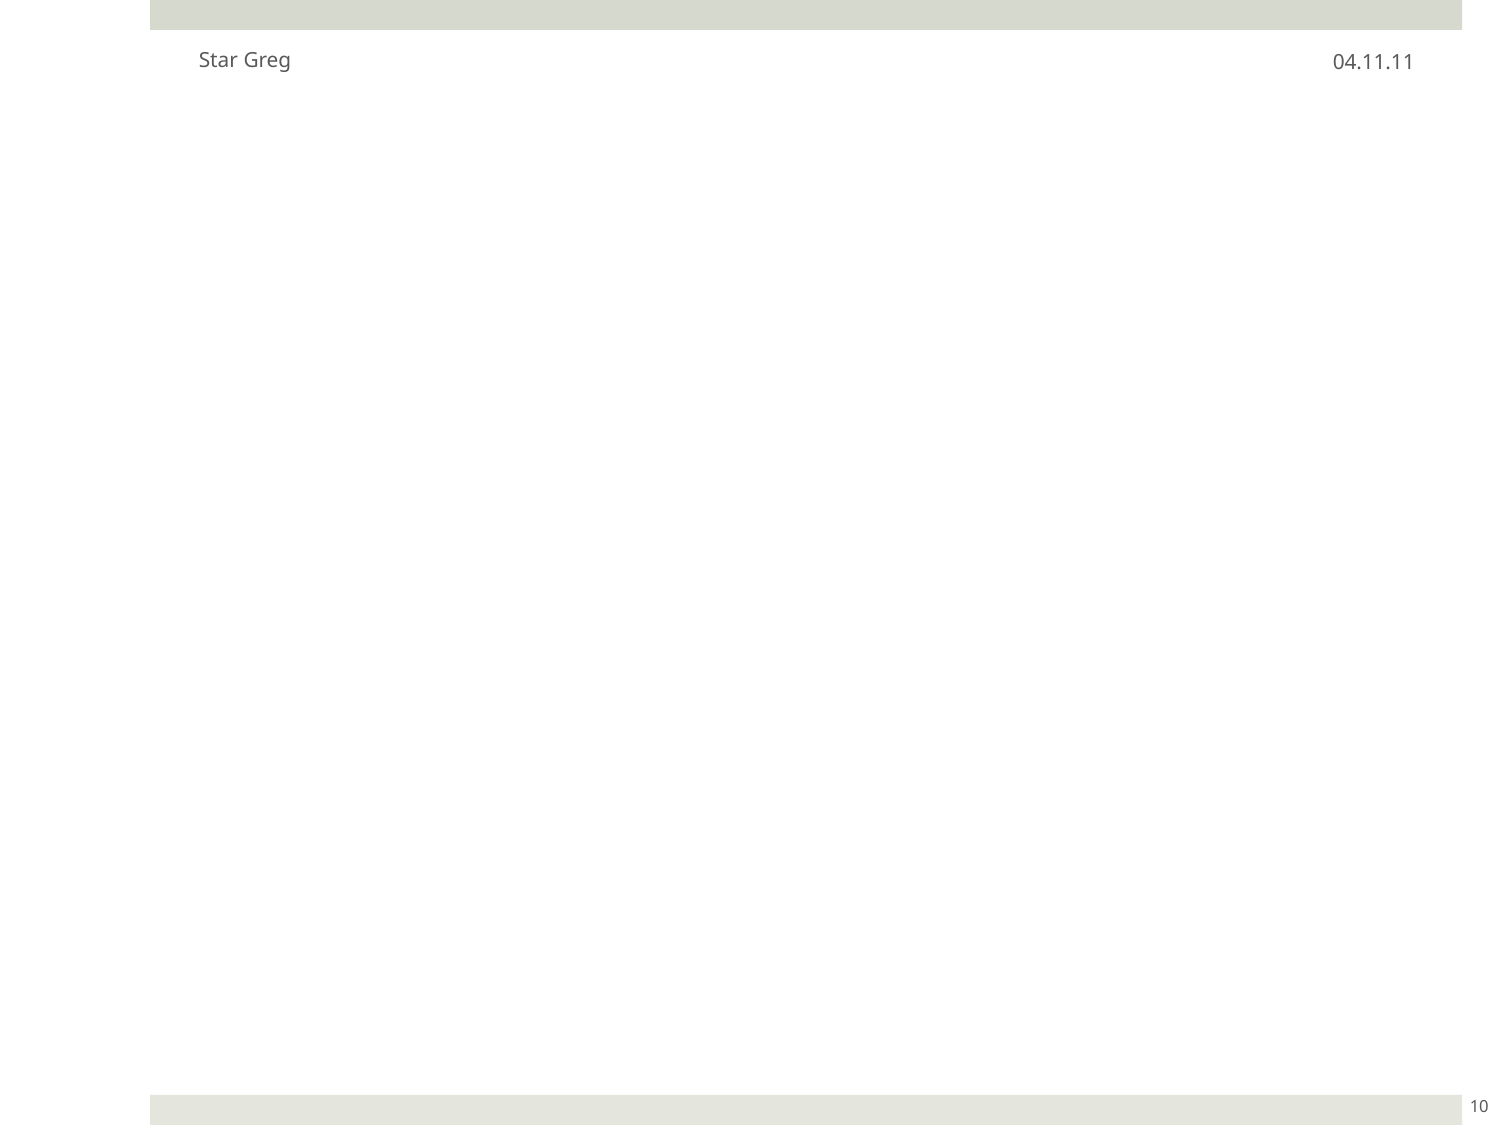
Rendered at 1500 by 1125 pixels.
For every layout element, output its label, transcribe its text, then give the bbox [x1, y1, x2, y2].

slide_number 10 [1441, 1077, 1500, 1125]
footer Star Greg [183, 30, 659, 91]
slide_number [1079, 30, 1430, 91]
